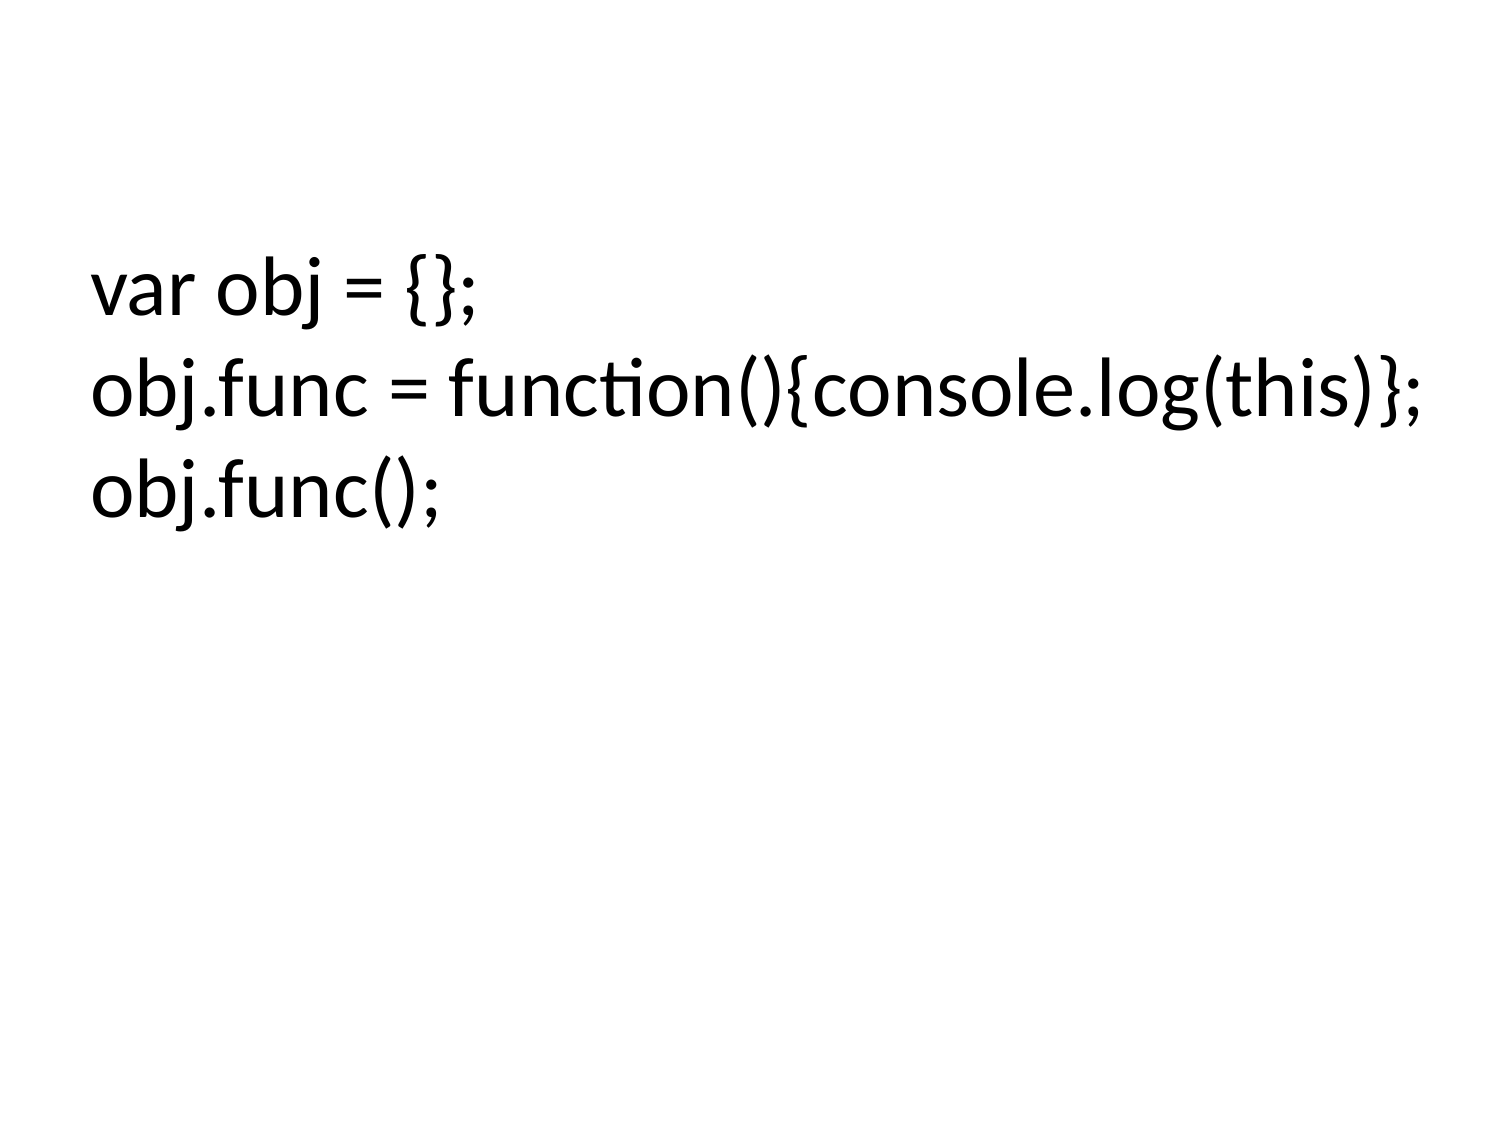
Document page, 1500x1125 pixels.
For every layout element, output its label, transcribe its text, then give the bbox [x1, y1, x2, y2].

title var obj = {}; obj.func = function(){console.log(this)}; obj.func(); [75, 174, 1475, 591]
